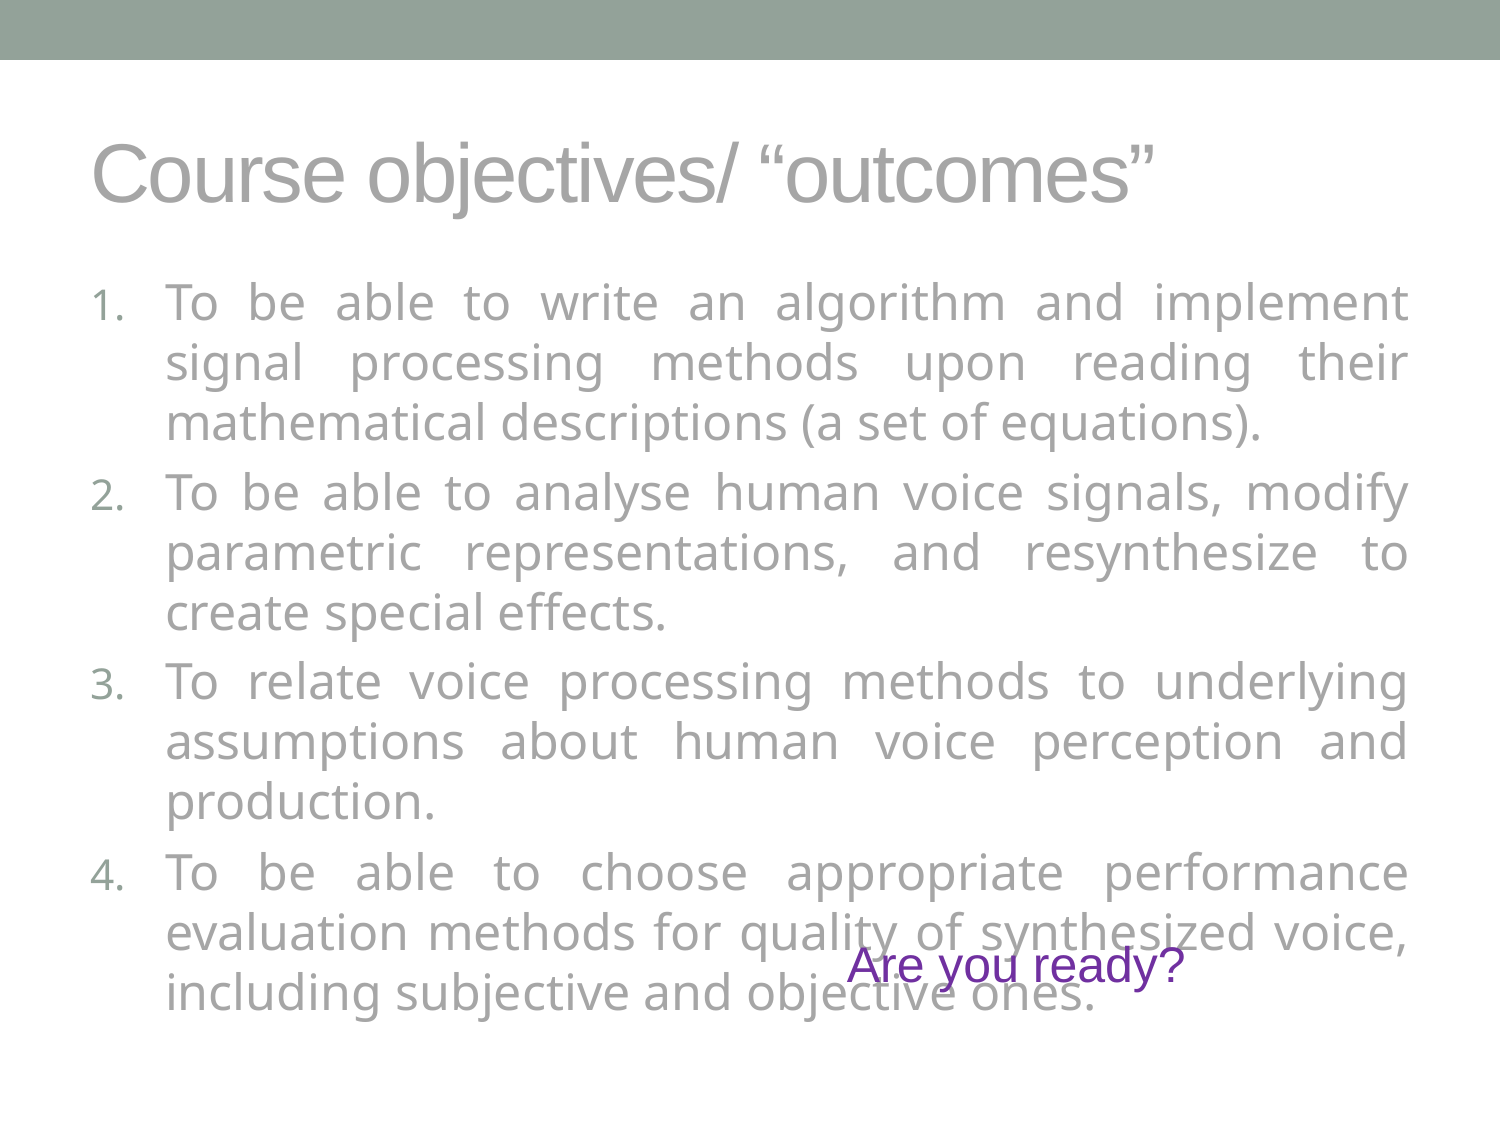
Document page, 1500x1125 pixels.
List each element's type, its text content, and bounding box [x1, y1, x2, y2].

text_box Are you ready? [832, 924, 1201, 1000]
list To be able to write an algorithm and implement signal processing methods upon reading their mathematical descriptions (a set of equations). To be able to analyse human voice signals, modify parametric representations, and resynthesize to create special effects. To relate voice processing methods to underlying assumptions about human voice perception and production. To be able to choose appropriate performance evaluation methods for quality of synthesized voice, including subjective and objective ones. [75, 262, 1425, 1063]
title Course objectives/ “outcomes” [75, 87, 1425, 250]
